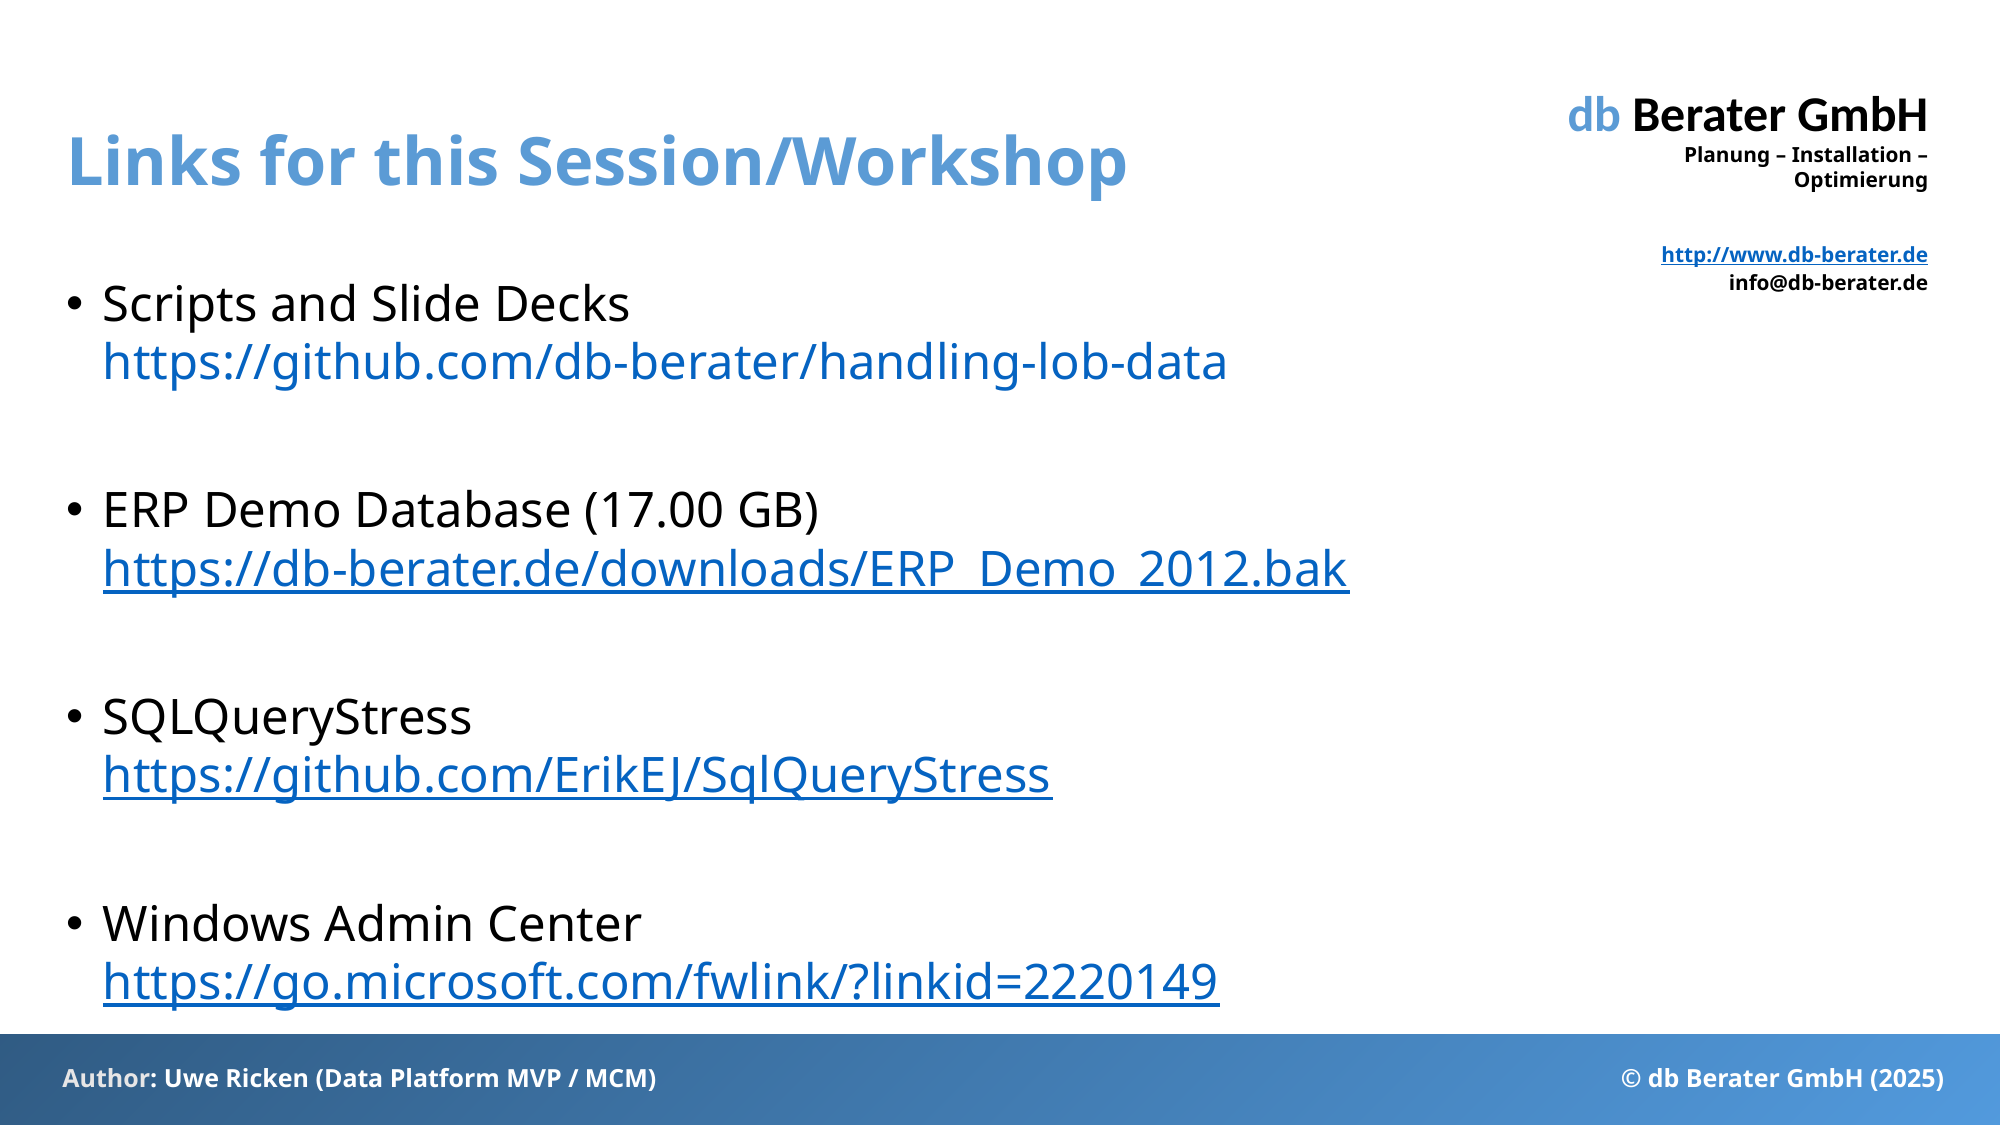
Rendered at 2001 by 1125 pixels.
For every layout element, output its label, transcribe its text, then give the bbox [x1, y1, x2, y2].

title Links for this Session/Workshop [54, 72, 1538, 256]
list Scripts and Slide Decks https://github.com/db-berater/handling-lob-data ERP Demo Database (17.00 GB) https://db-berater.de/downloads/ERP_Demo_2012.bak SQLQueryStress https://github.com/ErikEJ/SqlQueryStress Windows Admin Center https://go.microsoft.com/fwlink/?linkid=2220149 [54, 273, 1945, 1024]
